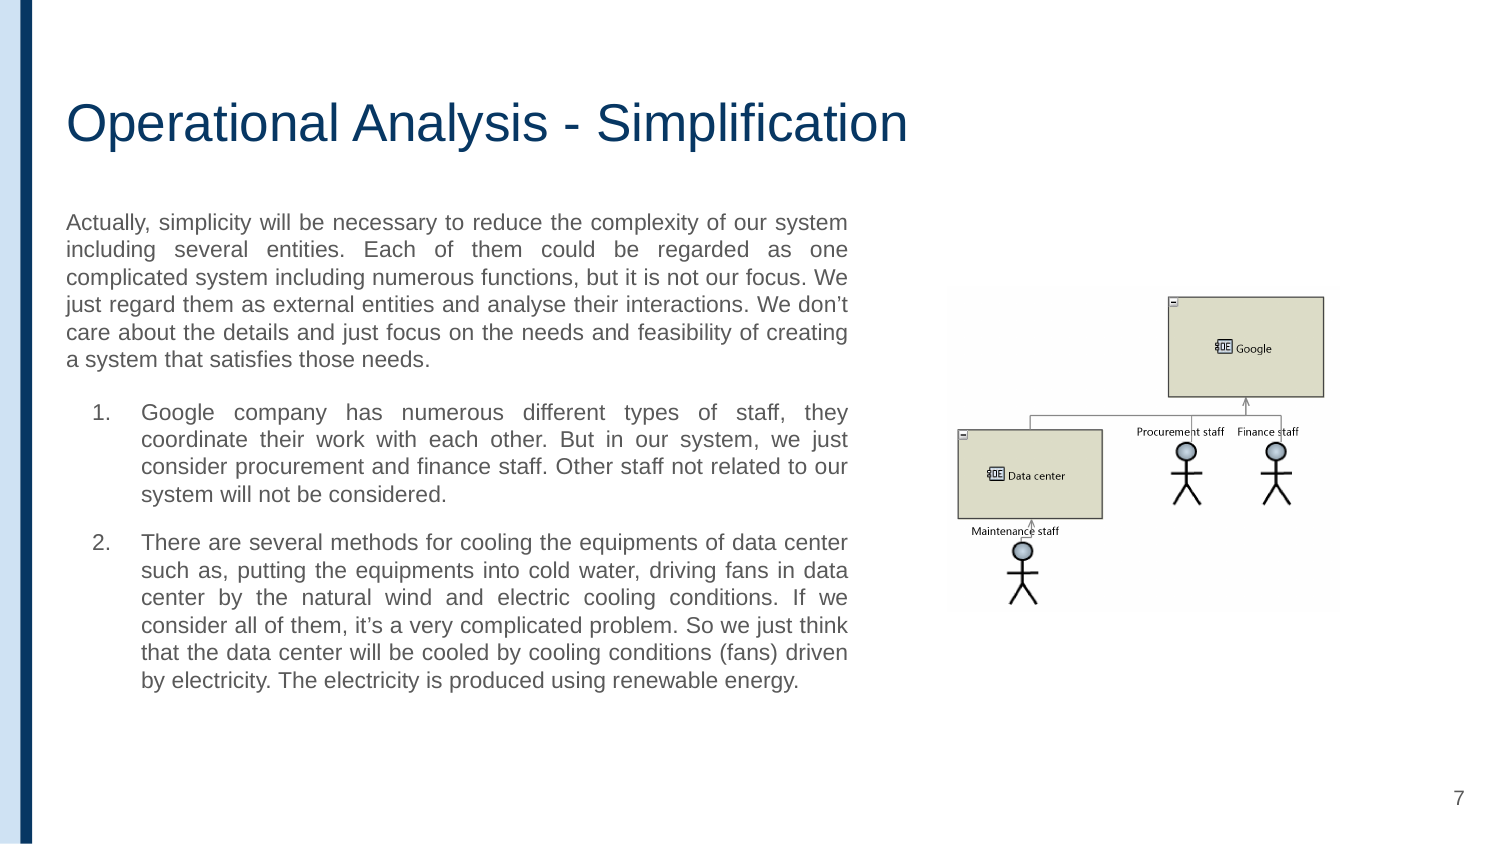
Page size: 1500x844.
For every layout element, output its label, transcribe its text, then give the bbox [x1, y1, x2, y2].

title Operational Analysis - Simplification [51, 72, 1449, 167]
slide_number ‹#› [1389, 764, 1480, 830]
list Actually, simplicity will be necessary to reduce the complexity of our system including several entities. Each of them could be regarded as one complicated system including numerous functions, but it is not our focus. We just regard them as external entities and analyse their interactions. We don’t care about the details and just focus on the needs and feasibility of creating a system that satisfies those needs. Google company has numerous different types of staff, they coordinate their work with each other. But in our system, we just consider procurement and finance staff. Other staff not related to our system will not be considered. There are several methods for cooling the equipments of data center such as, putting the equipments into cold water, driving fans in data center by the natural wind and electric cooling conditions. If we consider all of them, it’s a very complicated problem. So we just think that the data center will be cooled by cooling conditions (fans) driven by electricity. The electricity is produced using renewable energy. [51, 192, 864, 706]
picture [947, 285, 1340, 613]
